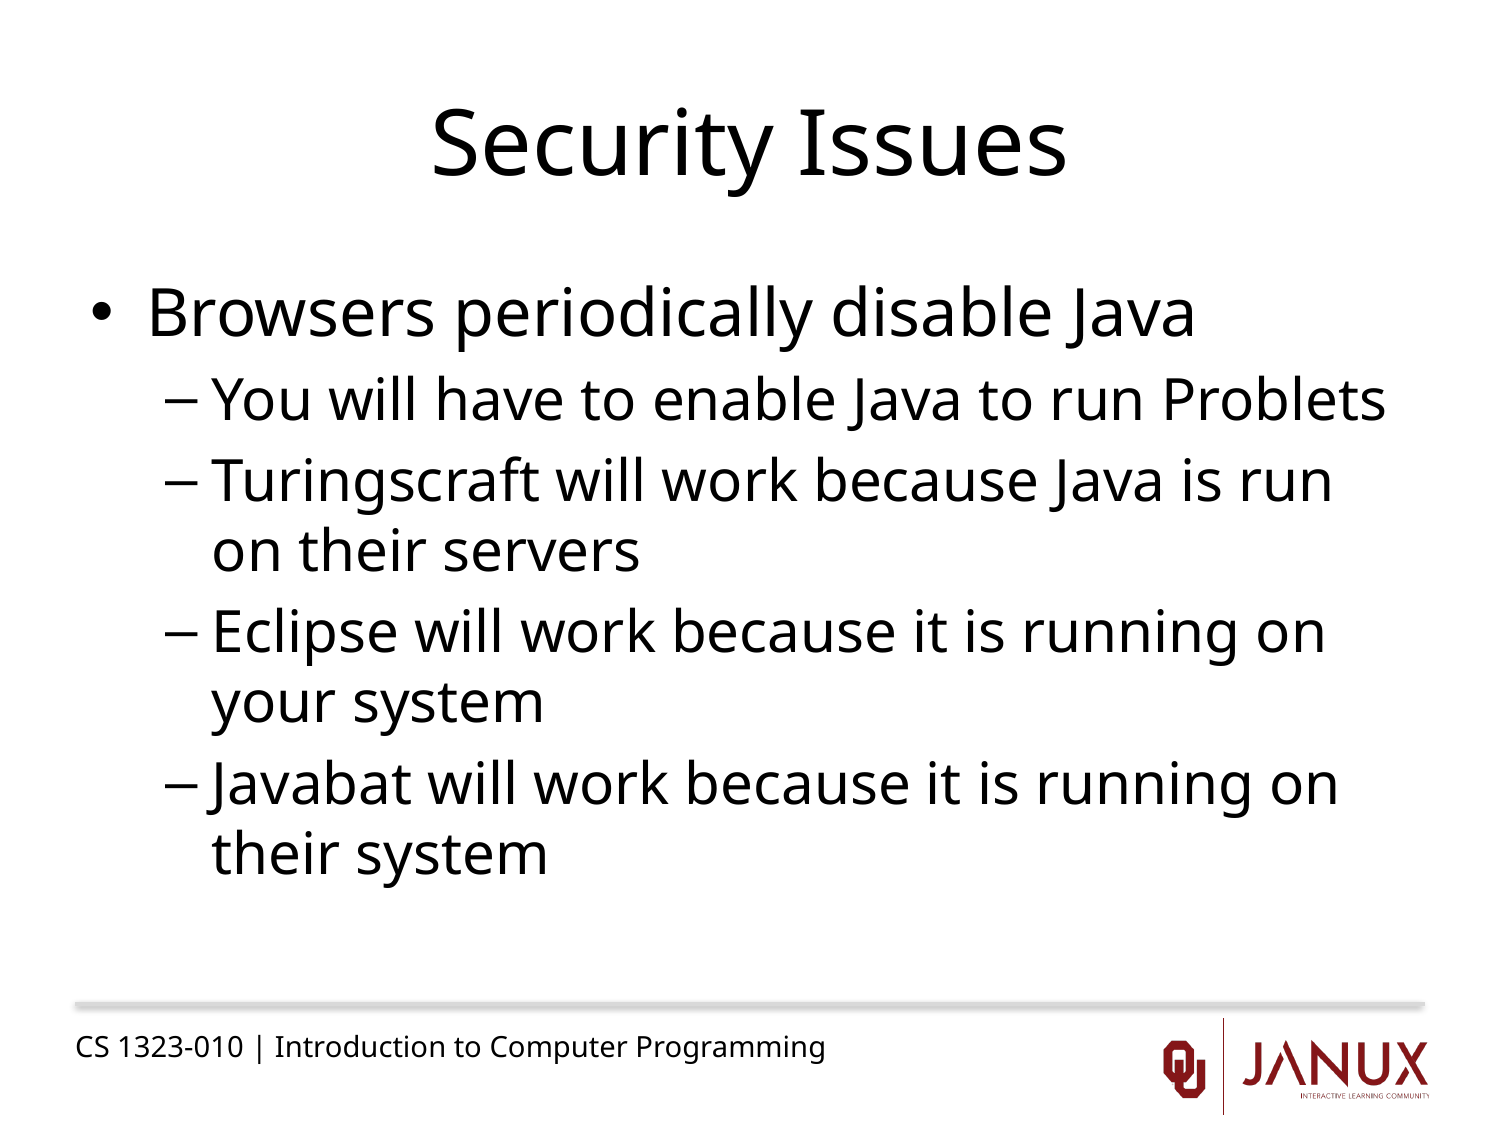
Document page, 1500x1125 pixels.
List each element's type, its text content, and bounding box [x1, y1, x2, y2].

title Security Issues [75, 45, 1425, 233]
list Browsers periodically disable Java You will have to enable Java to run Problets Turingscraft will work because Java is run on their servers Eclipse will work because it is running on your system Javabat will work because it is running on their system [75, 262, 1425, 1005]
